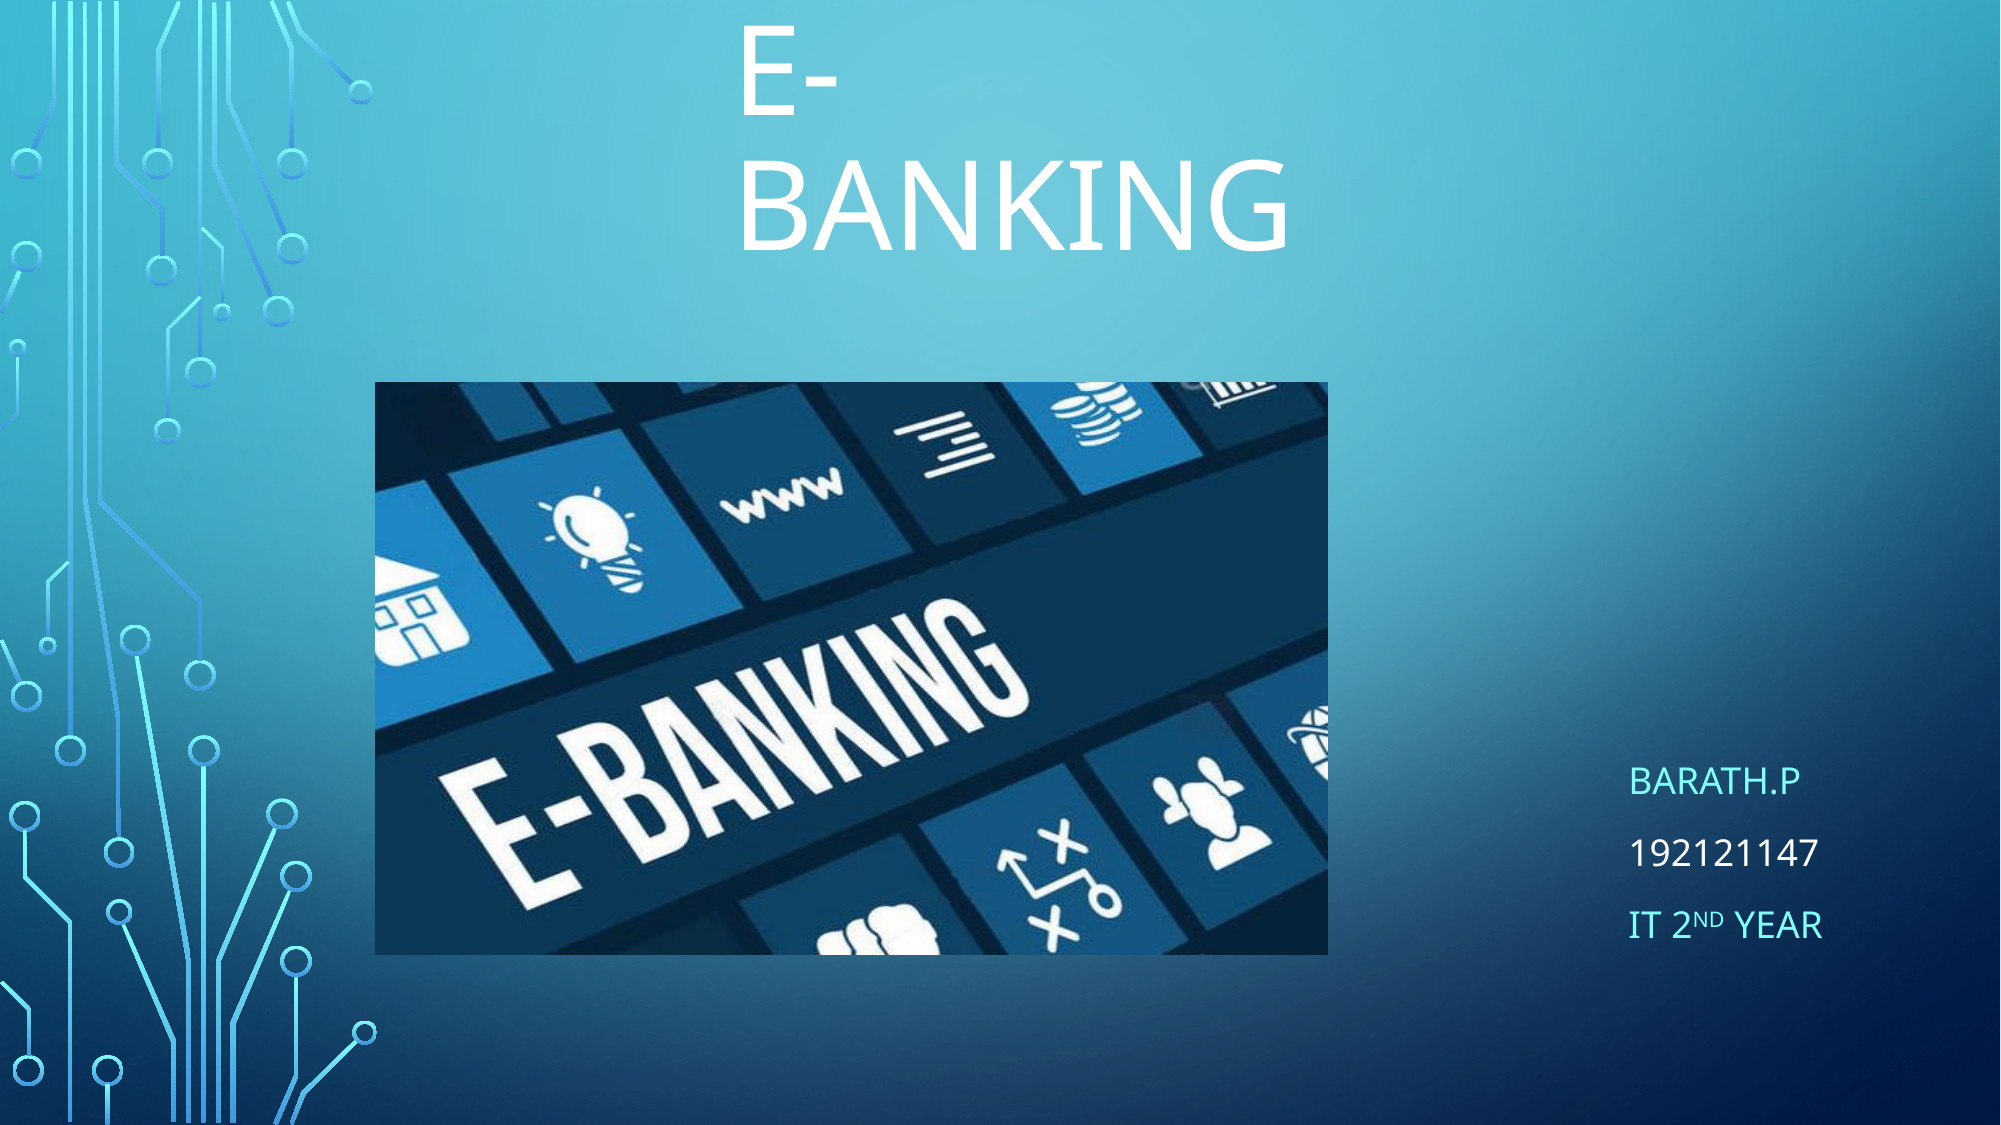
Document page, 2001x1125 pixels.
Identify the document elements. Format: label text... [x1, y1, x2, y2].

title E-banking [717, 133, 1396, 285]
subtitle BARATH.P 192121147 IT 2ND YEAR [1613, 740, 1973, 955]
picture [375, 382, 1328, 955]
